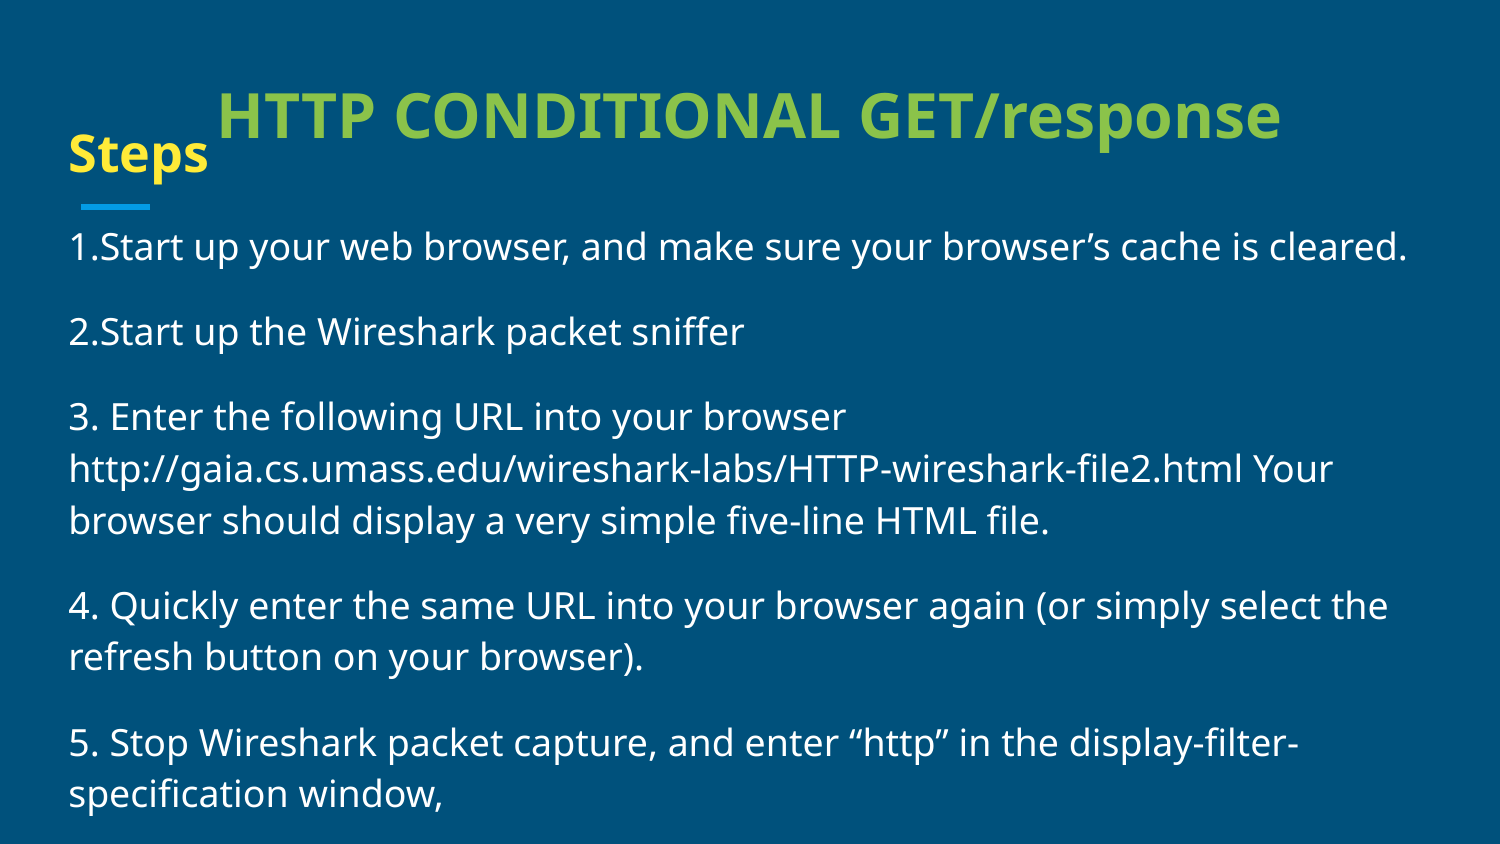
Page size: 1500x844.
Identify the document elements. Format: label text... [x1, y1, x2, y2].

title HTTP CONDITIONAL GET/response [63, 34, 1437, 166]
list Steps 1.Start up your web browser, and make sure your browser’s cache is cleared. 2.Start up the Wireshark packet sniffer 3. Enter the following URL into your browser http://gaia.cs.umass.edu/wireshark-labs/HTTP-wireshark-file2.html Your browser should display a very simple five-line HTML file. 4. Quickly enter the same URL into your browser again (or simply select the refresh button on your browser). 5. Stop Wireshark packet capture, and enter “http” in the display-filter-specification window, [53, 96, 1427, 811]
